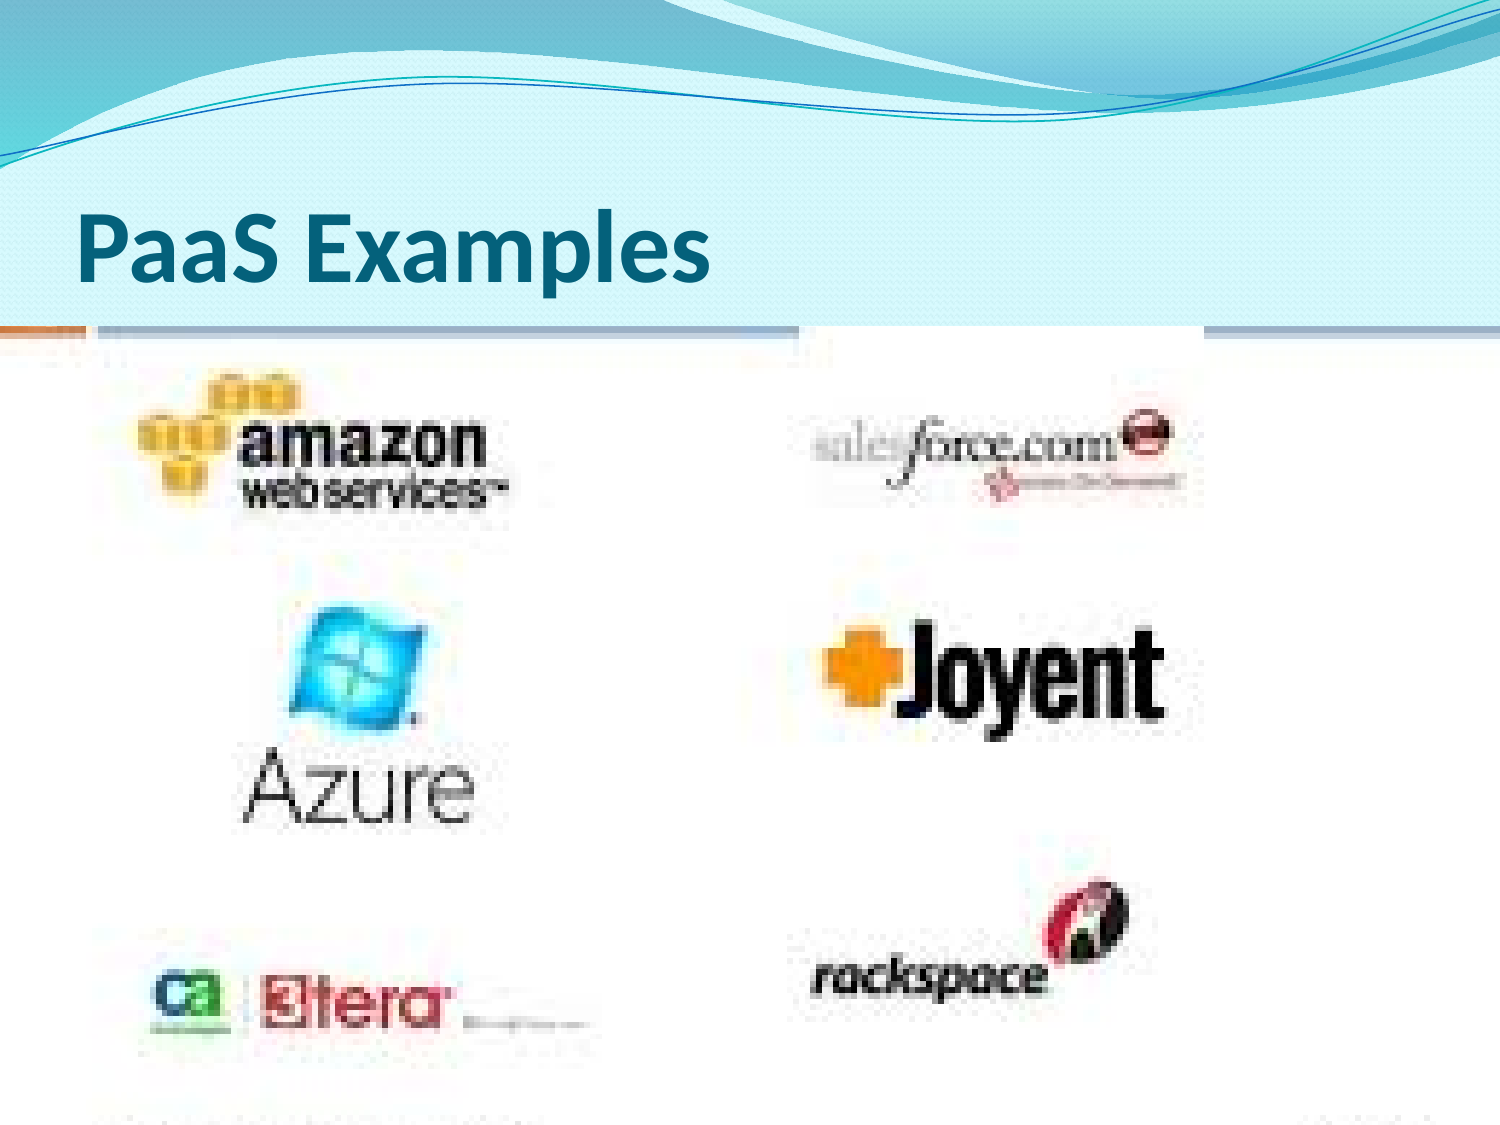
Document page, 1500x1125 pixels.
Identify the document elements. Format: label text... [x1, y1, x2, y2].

title PaaS Examples [75, 115, 1425, 303]
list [0, 326, 1500, 1125]
